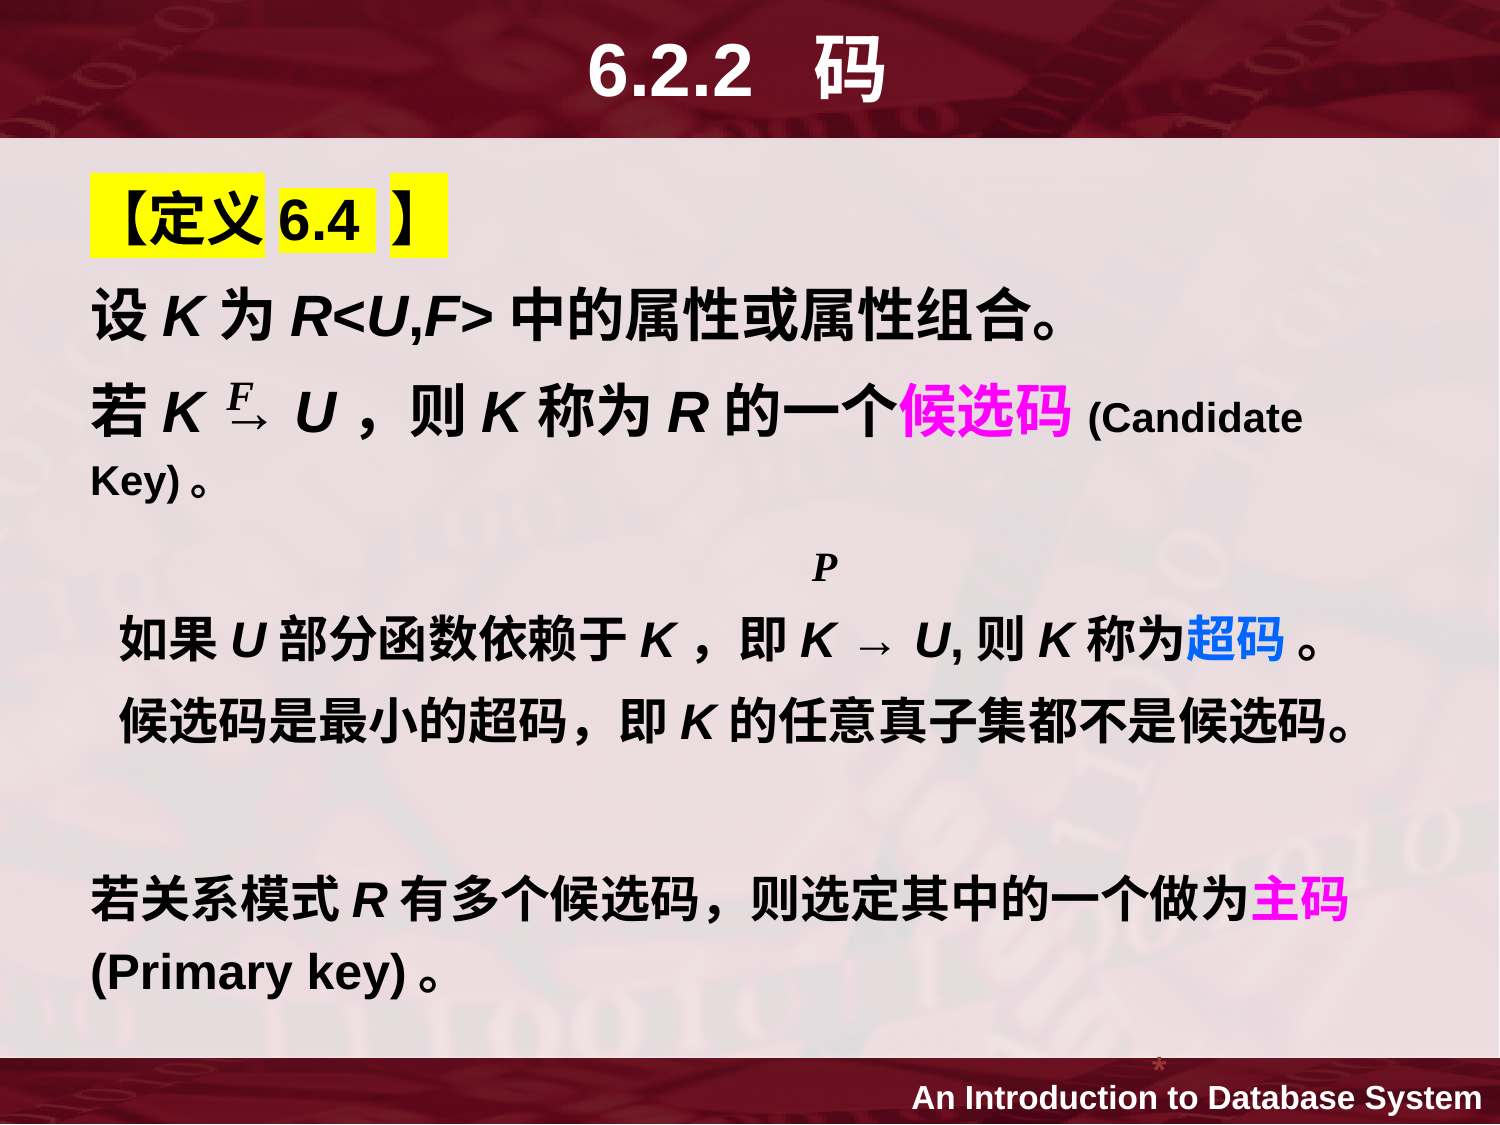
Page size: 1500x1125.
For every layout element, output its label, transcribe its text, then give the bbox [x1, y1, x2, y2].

picture [0, 0, 1500, 1124]
text_box * [1136, 1042, 1430, 1093]
title 6.2.2 码 [100, 0, 1376, 137]
text_box P [797, 532, 851, 598]
text_box F [211, 361, 265, 427]
subtitle 【定义6.4 】 设K为R<U,F>中的属性或属性组合。 若K → U，则K称为R的一个候选码(Candidate Key)。 如果U部分函数依赖于K，即K → U,则K称为超码 。 候选码是最小的超码，即K的任意真子集都不是候选码。 若关系模式R有多个候选码，则选定其中的一个做为主码(Primary key)。 [75, 160, 1425, 1083]
